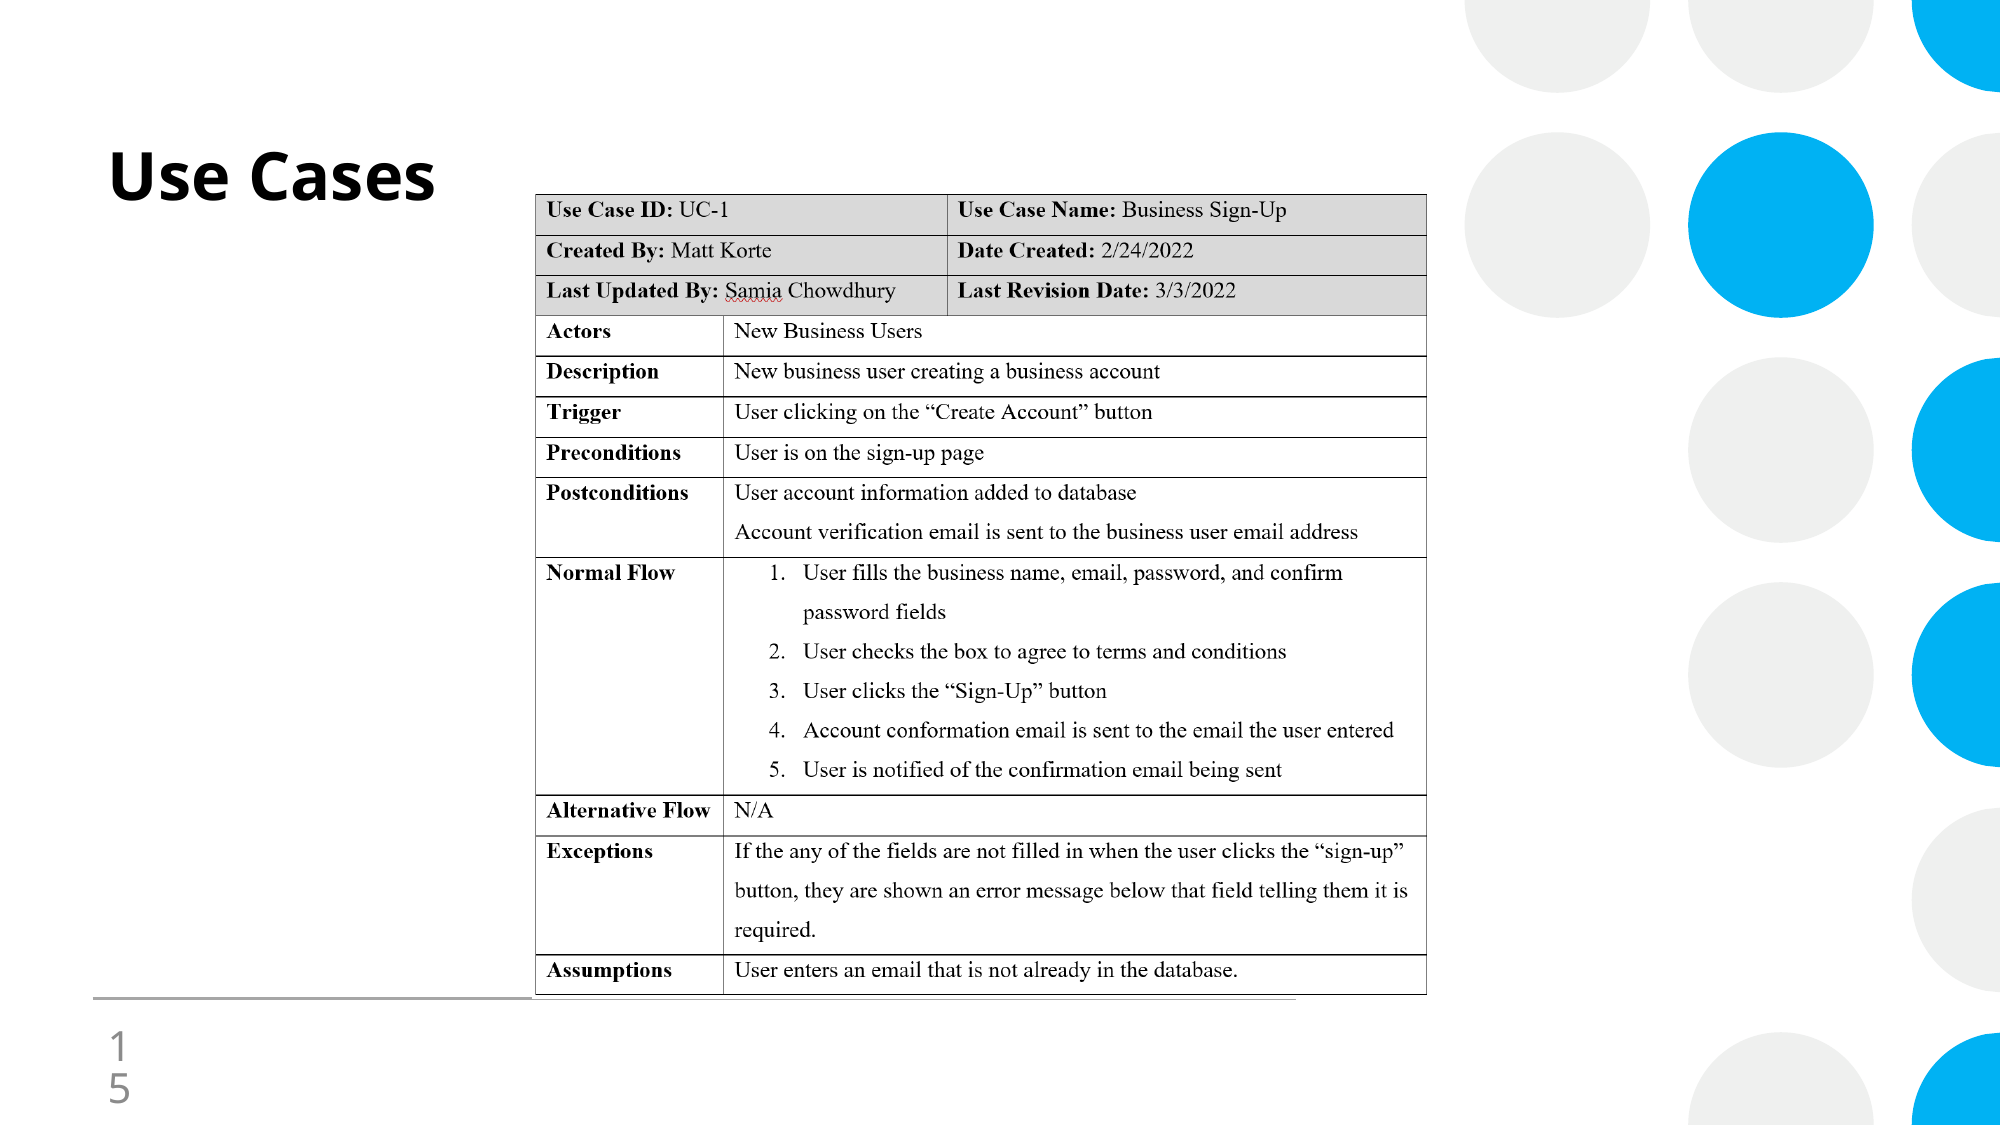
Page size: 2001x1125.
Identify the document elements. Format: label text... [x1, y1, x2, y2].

text_box 15 [92, 1018, 171, 1079]
title Use Cases [92, 126, 1297, 335]
picture [532, 188, 1432, 999]
